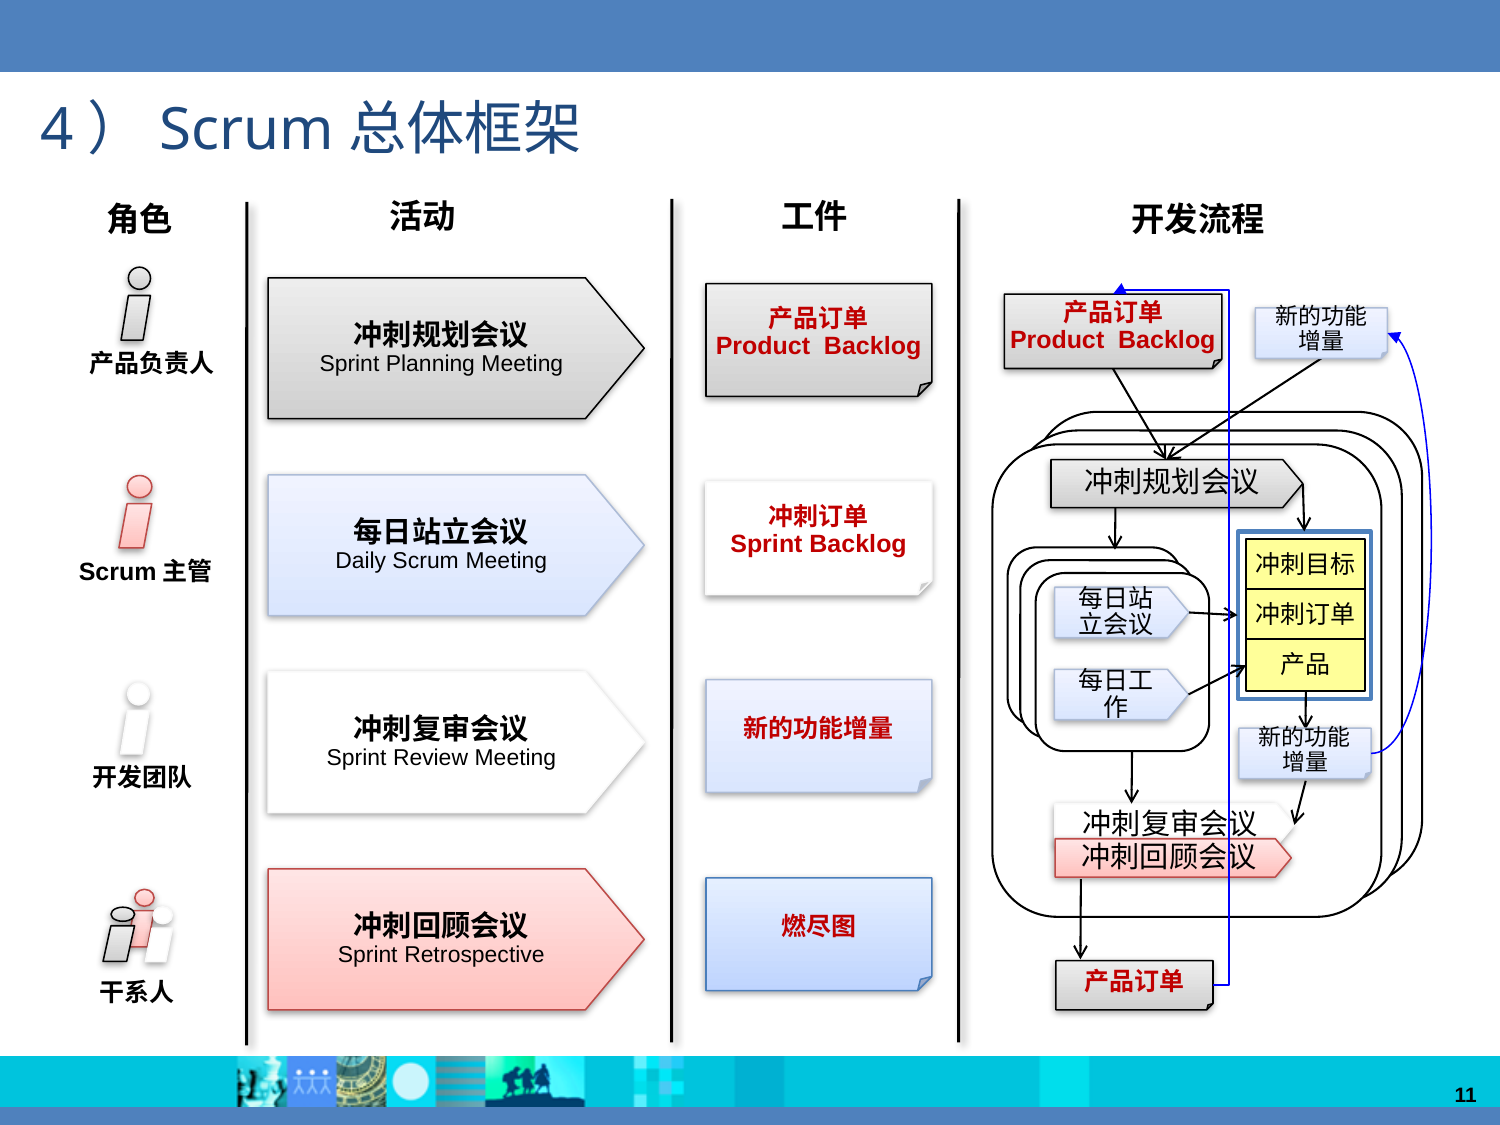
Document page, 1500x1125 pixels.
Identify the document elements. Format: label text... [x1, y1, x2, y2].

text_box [65, 187, 1423, 1046]
picture [0, 1056, 1500, 1107]
title 4）Scrum总体框架 [25, 91, 1477, 171]
slide_number 11 [1366, 1081, 1477, 1107]
